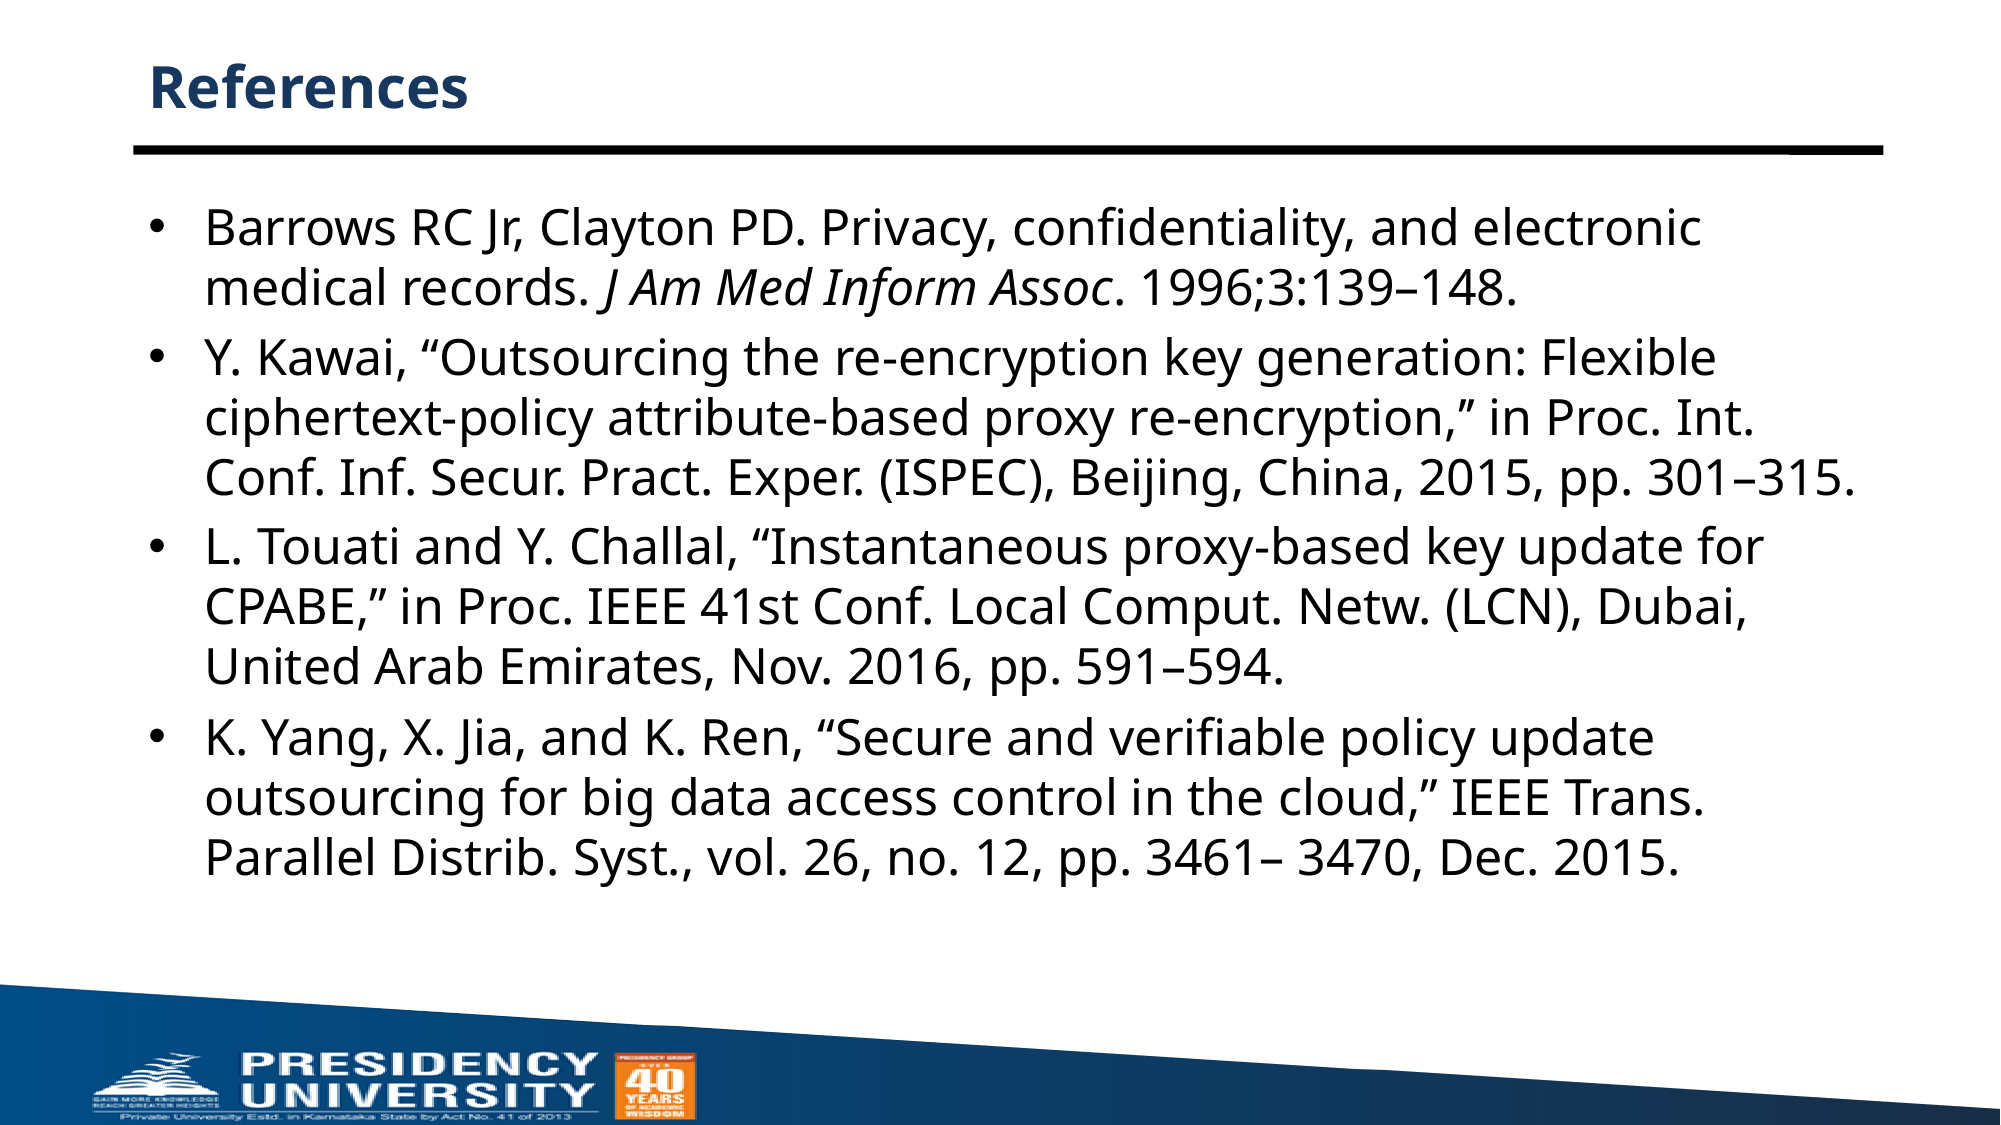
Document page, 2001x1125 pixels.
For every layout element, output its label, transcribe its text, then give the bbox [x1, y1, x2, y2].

title References [133, 45, 1884, 125]
list Barrows RC Jr, Clayton PD. Privacy, confidentiality, and electronic medical records. J Am Med Inform Assoc. 1996;3:139–148. Y. Kawai, ‘‘Outsourcing the re-encryption key generation: Flexible ciphertext-policy attribute-based proxy re-encryption,’’ in Proc. Int. Conf. Inf. Secur. Pract. Exper. (ISPEC), Beijing, China, 2015, pp. 301–315. L. Touati and Y. Challal, ‘‘Instantaneous proxy-based key update for CPABE,’’ in Proc. IEEE 41st Conf. Local Comput. Netw. (LCN), Dubai, United Arab Emirates, Nov. 2016, pp. 591–594. K. Yang, X. Jia, and K. Ren, ‘‘Secure and verifiable policy update outsourcing for big data access control in the cloud,’’ IEEE Trans. Parallel Distrib. Syst., vol. 26, no. 12, pp. 3461– 3470, Dec. 2015. [133, 187, 1884, 1000]
picture [0, 982, 2000, 1125]
